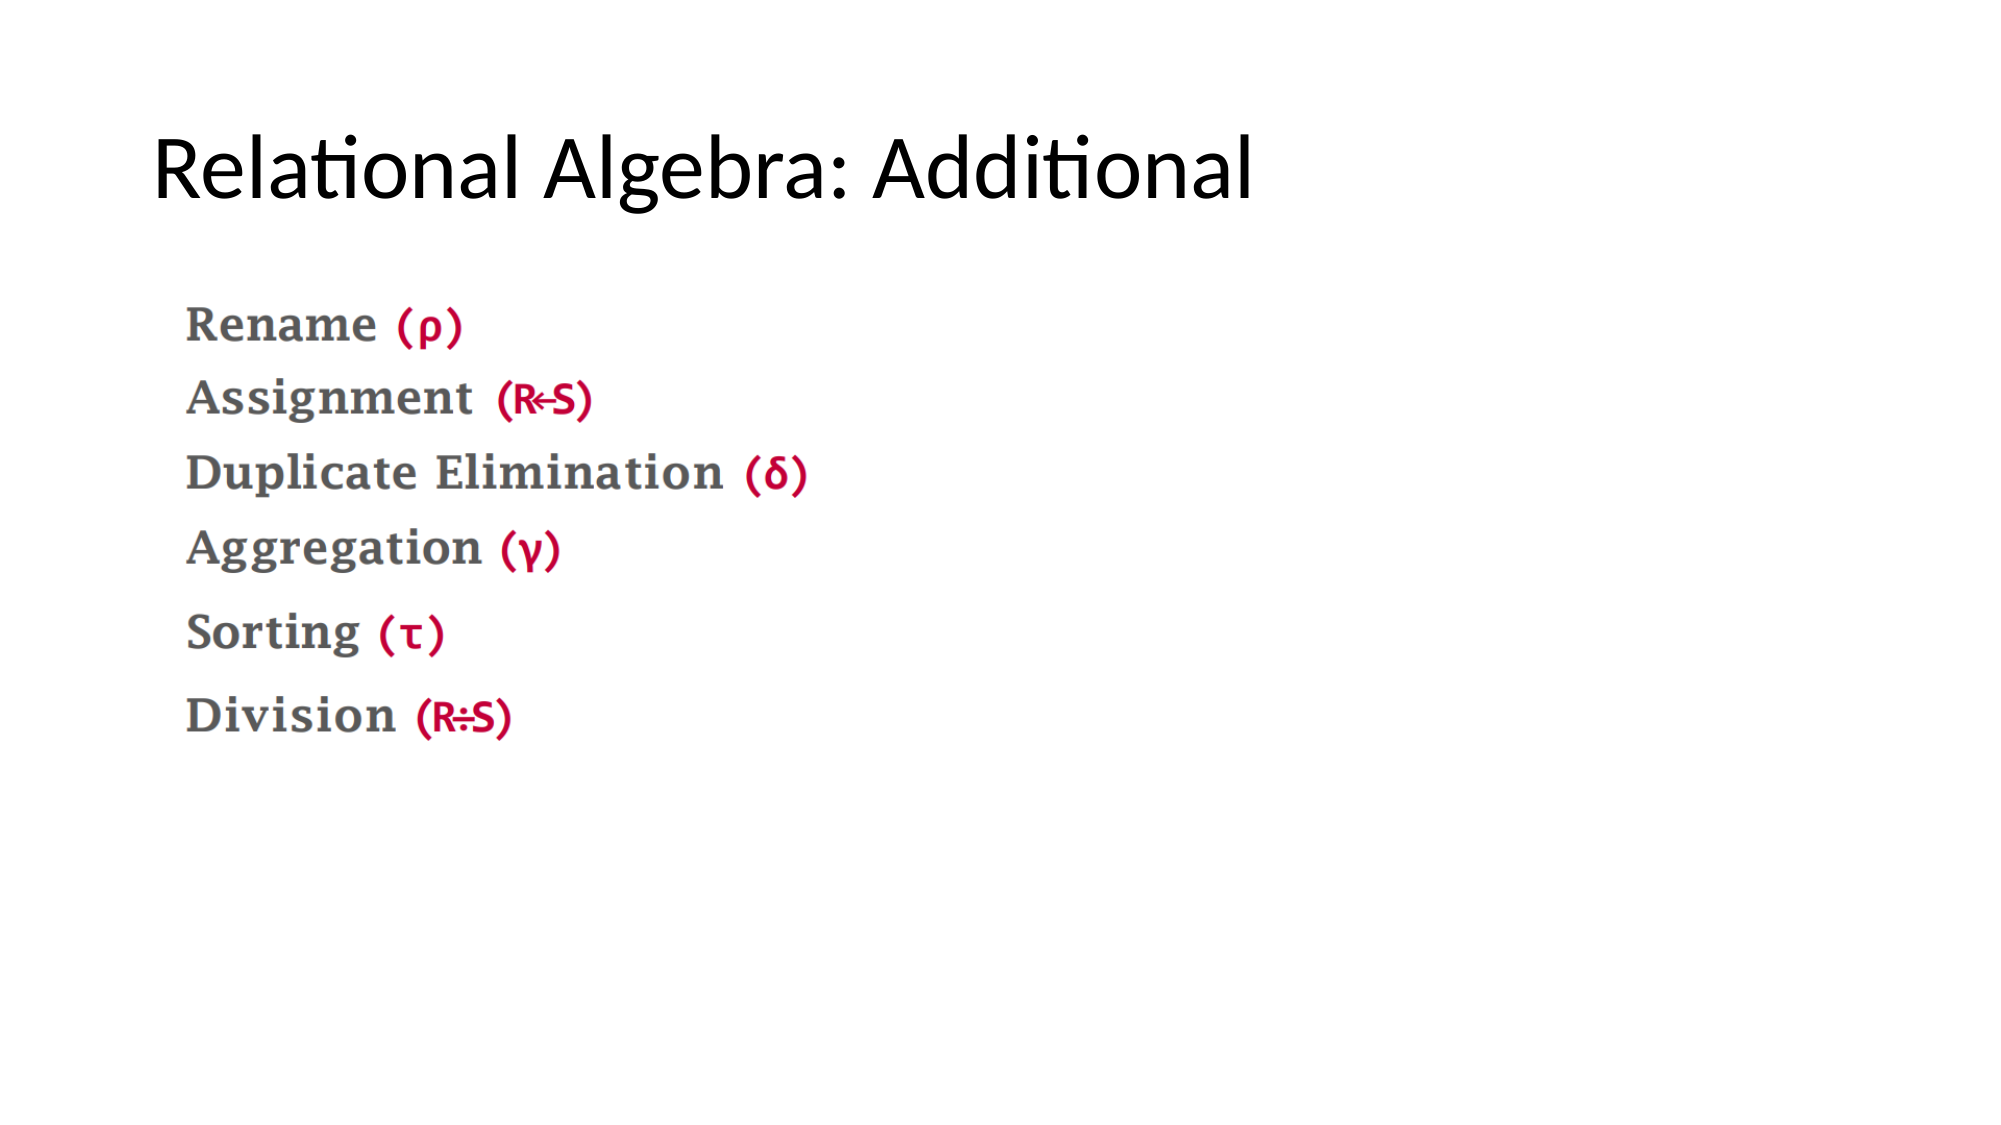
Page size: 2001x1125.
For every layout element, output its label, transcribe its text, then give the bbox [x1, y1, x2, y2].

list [177, 276, 820, 770]
title Relational Algebra: Additional [137, 59, 1863, 278]
